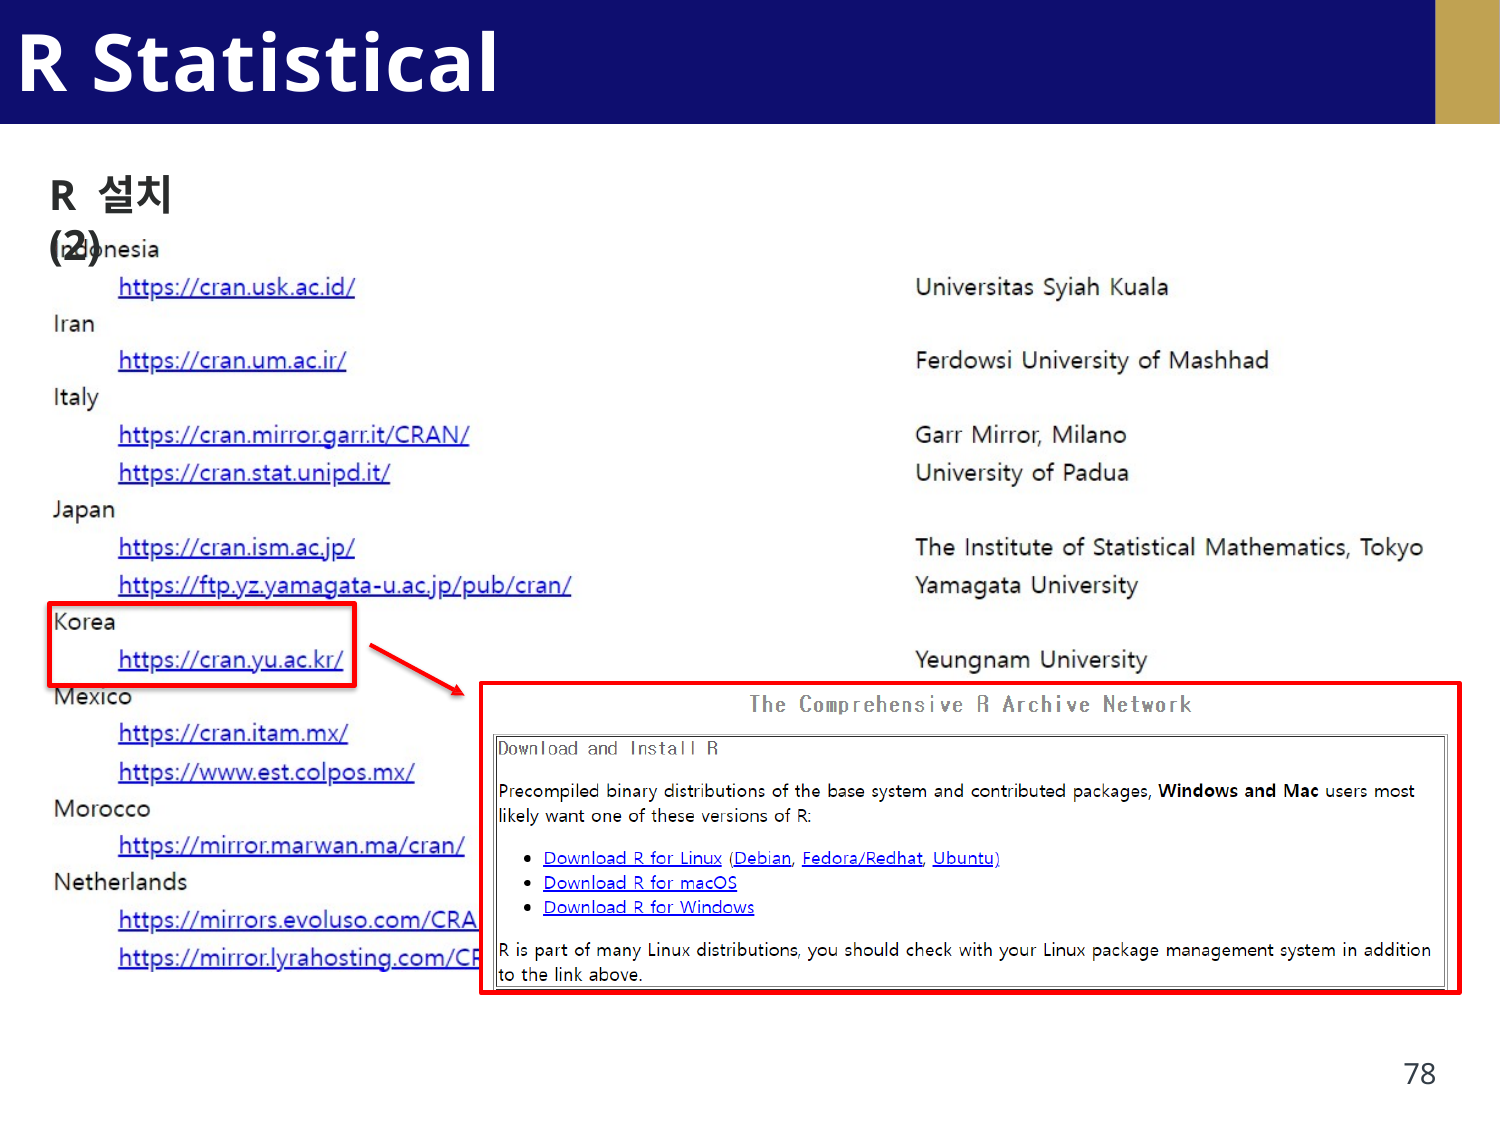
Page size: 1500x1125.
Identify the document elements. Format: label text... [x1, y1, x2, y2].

text_box R 설치 (2) [46, 166, 245, 237]
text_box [39, 239, 1462, 996]
slide_number 78 [1397, 1050, 1442, 1125]
text_box R Statistical Software [12, 10, 861, 203]
